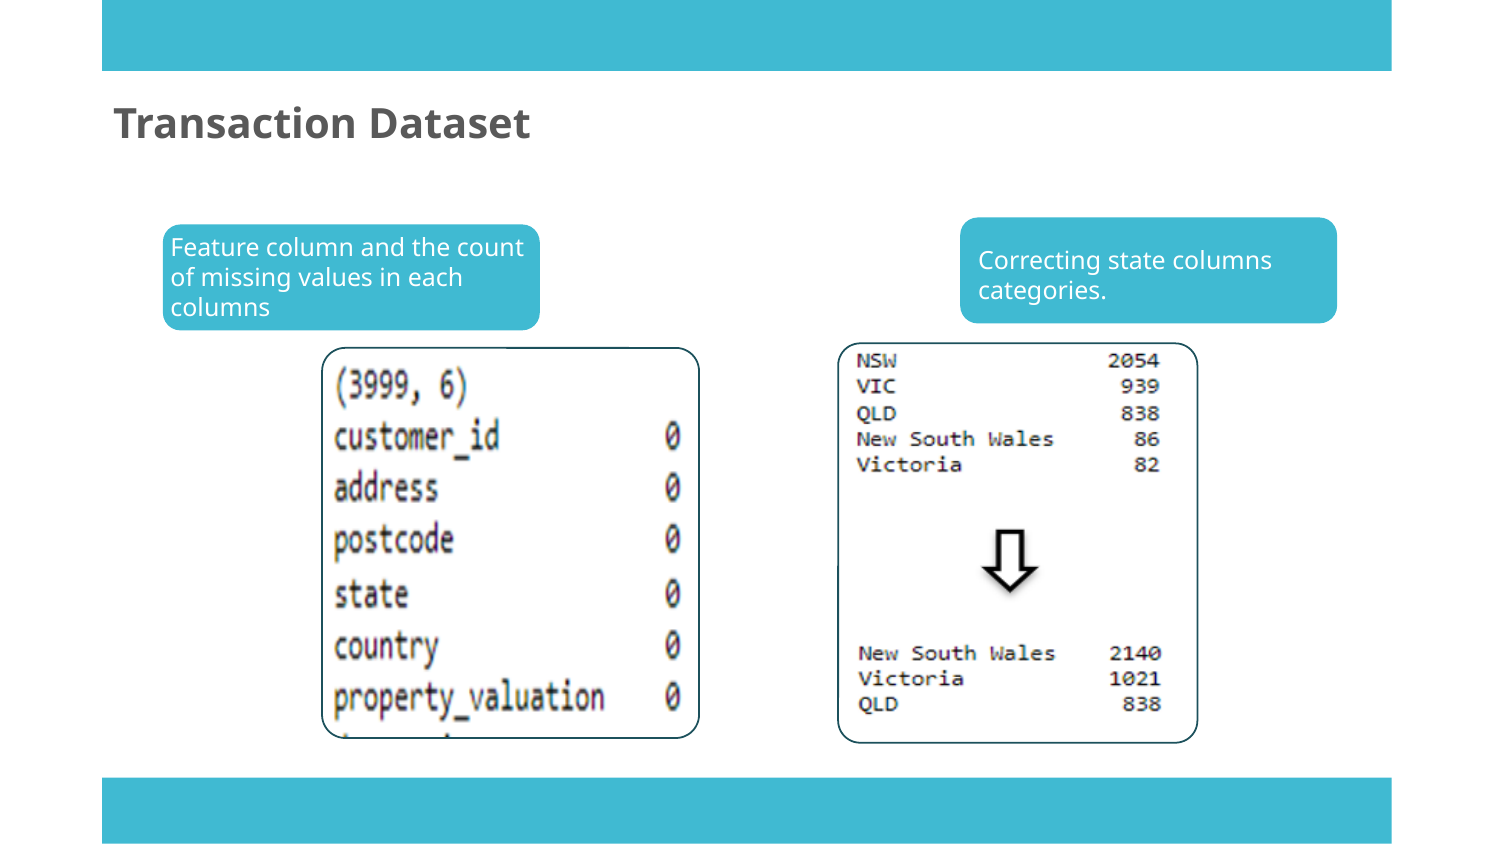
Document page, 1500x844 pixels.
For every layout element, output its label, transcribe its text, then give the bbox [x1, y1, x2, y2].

text_box Transaction Dataset [18, 81, 627, 162]
text_box [101, 777, 1392, 844]
text_box [959, 216, 1339, 325]
text_box [33, 23, 1439, 105]
text_box [837, 342, 1199, 744]
text_box [321, 346, 700, 739]
text_box Correcting state columns categories. [970, 237, 1289, 312]
text_box [101, 0, 1392, 72]
text_box Feature column and the count of missing values in each columns [162, 224, 540, 330]
